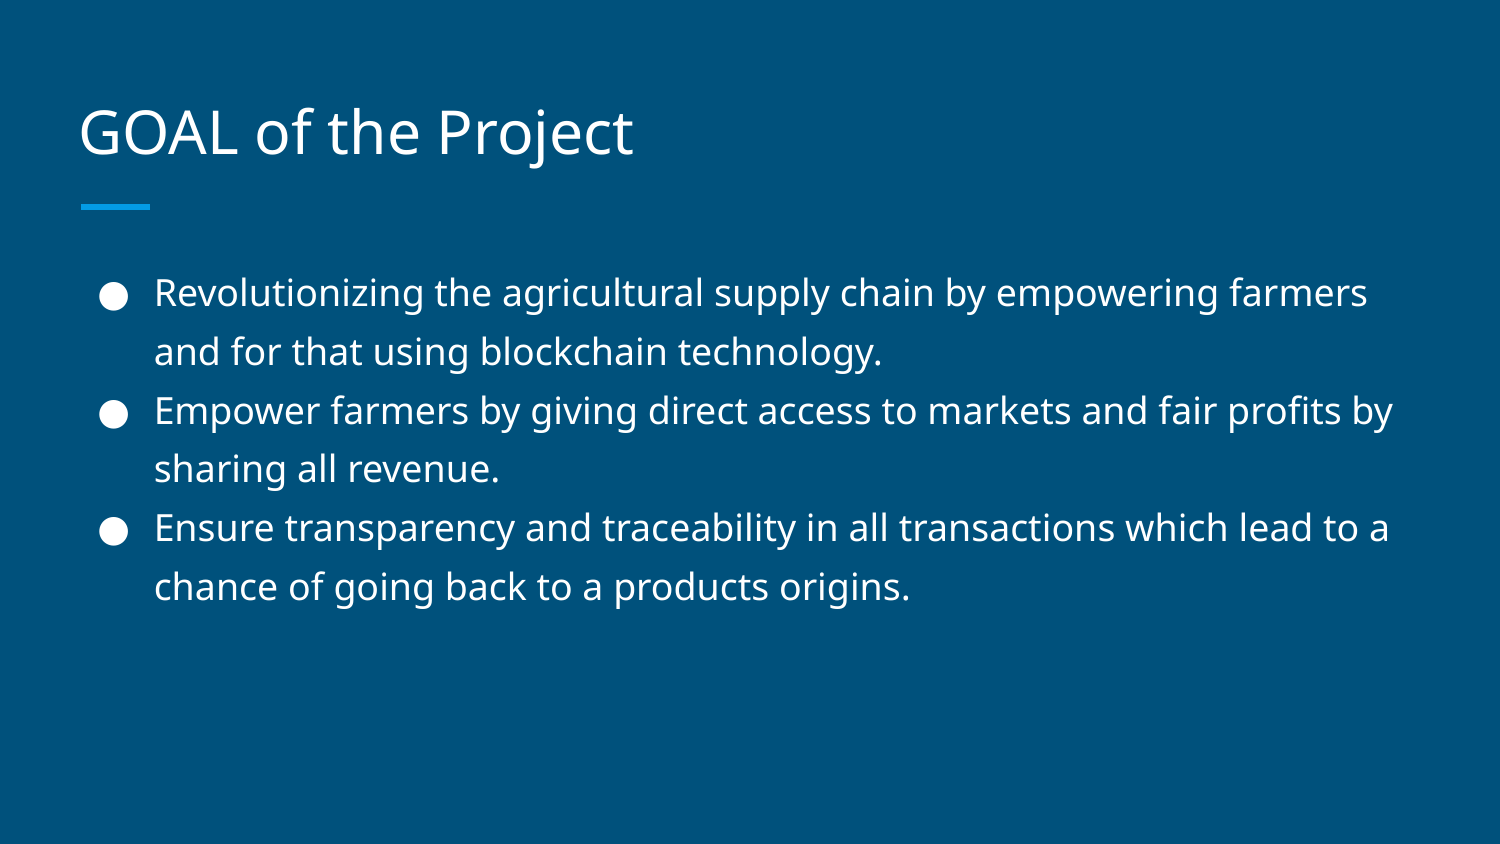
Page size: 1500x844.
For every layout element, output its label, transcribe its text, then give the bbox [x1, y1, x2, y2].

list Revolutionizing the agricultural supply chain by empowering farmers and for that using blockchain technology. Empower farmers by giving direct access to markets and fair profits by sharing all revenue. Ensure transparency and traceability in all transactions which lead to a chance of going back to a products origins. [63, 244, 1437, 750]
title GOAL of the Project [63, 75, 1437, 188]
